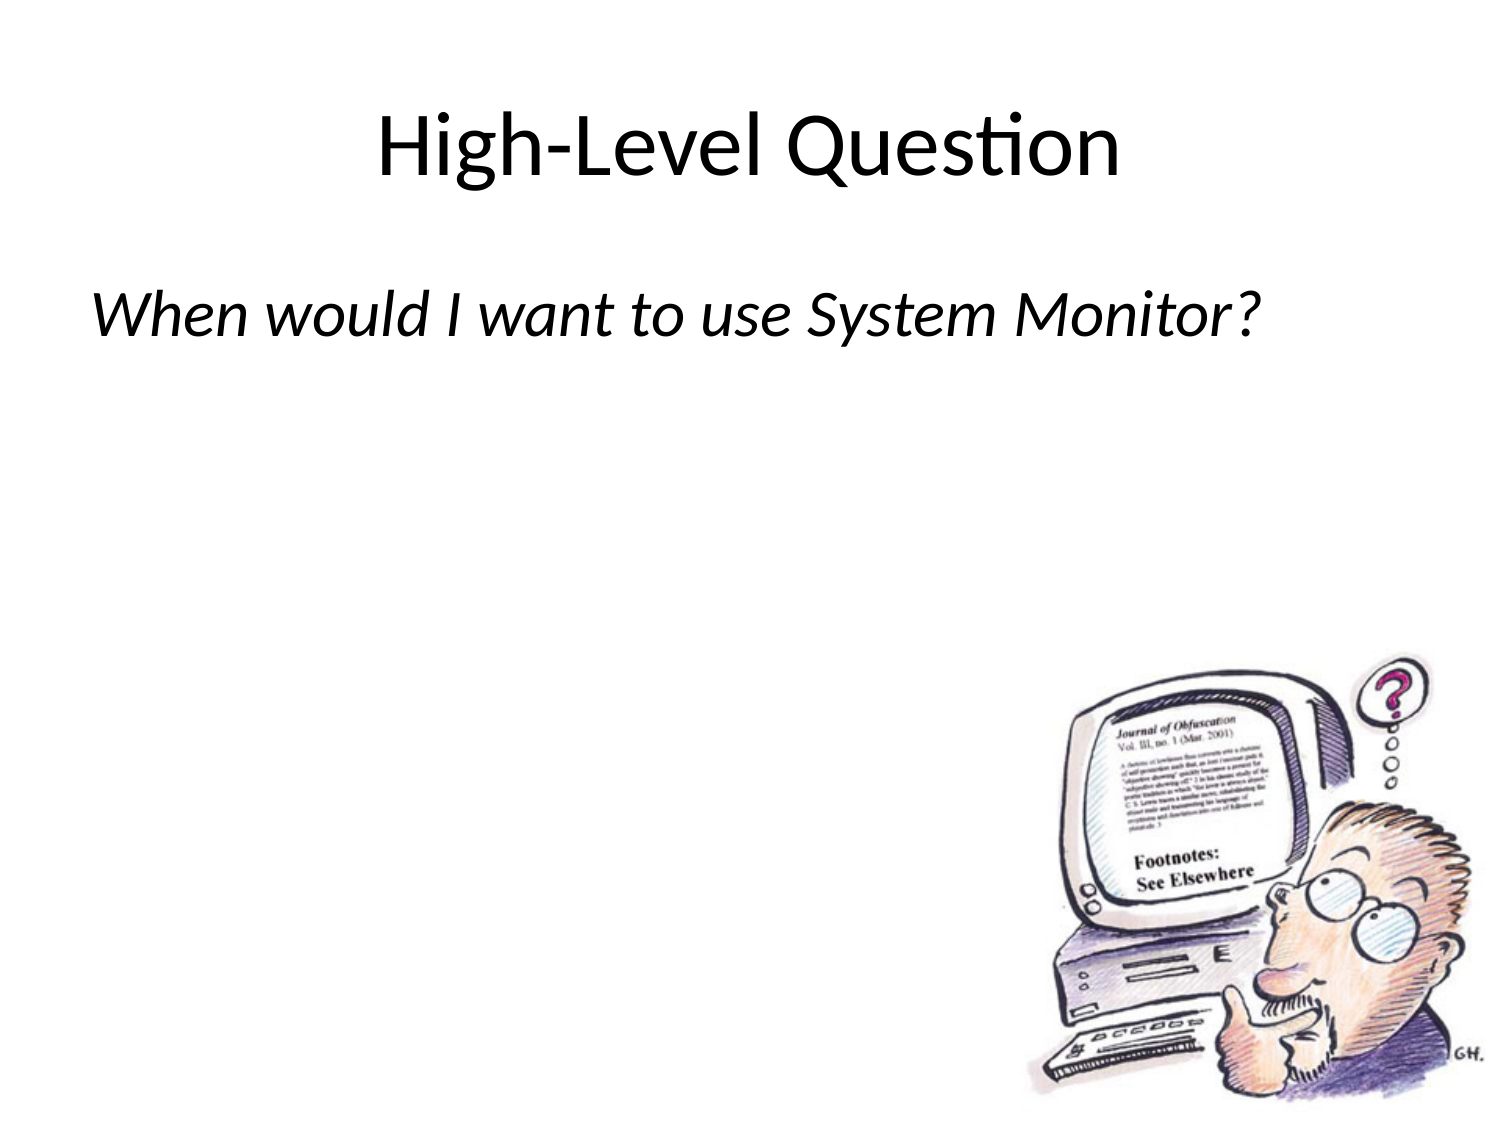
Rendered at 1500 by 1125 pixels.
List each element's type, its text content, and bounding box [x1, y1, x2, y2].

list When would I want to use System Monitor? [75, 262, 1425, 1005]
title High-Level Question [75, 45, 1425, 233]
picture [1009, 624, 1500, 1125]
